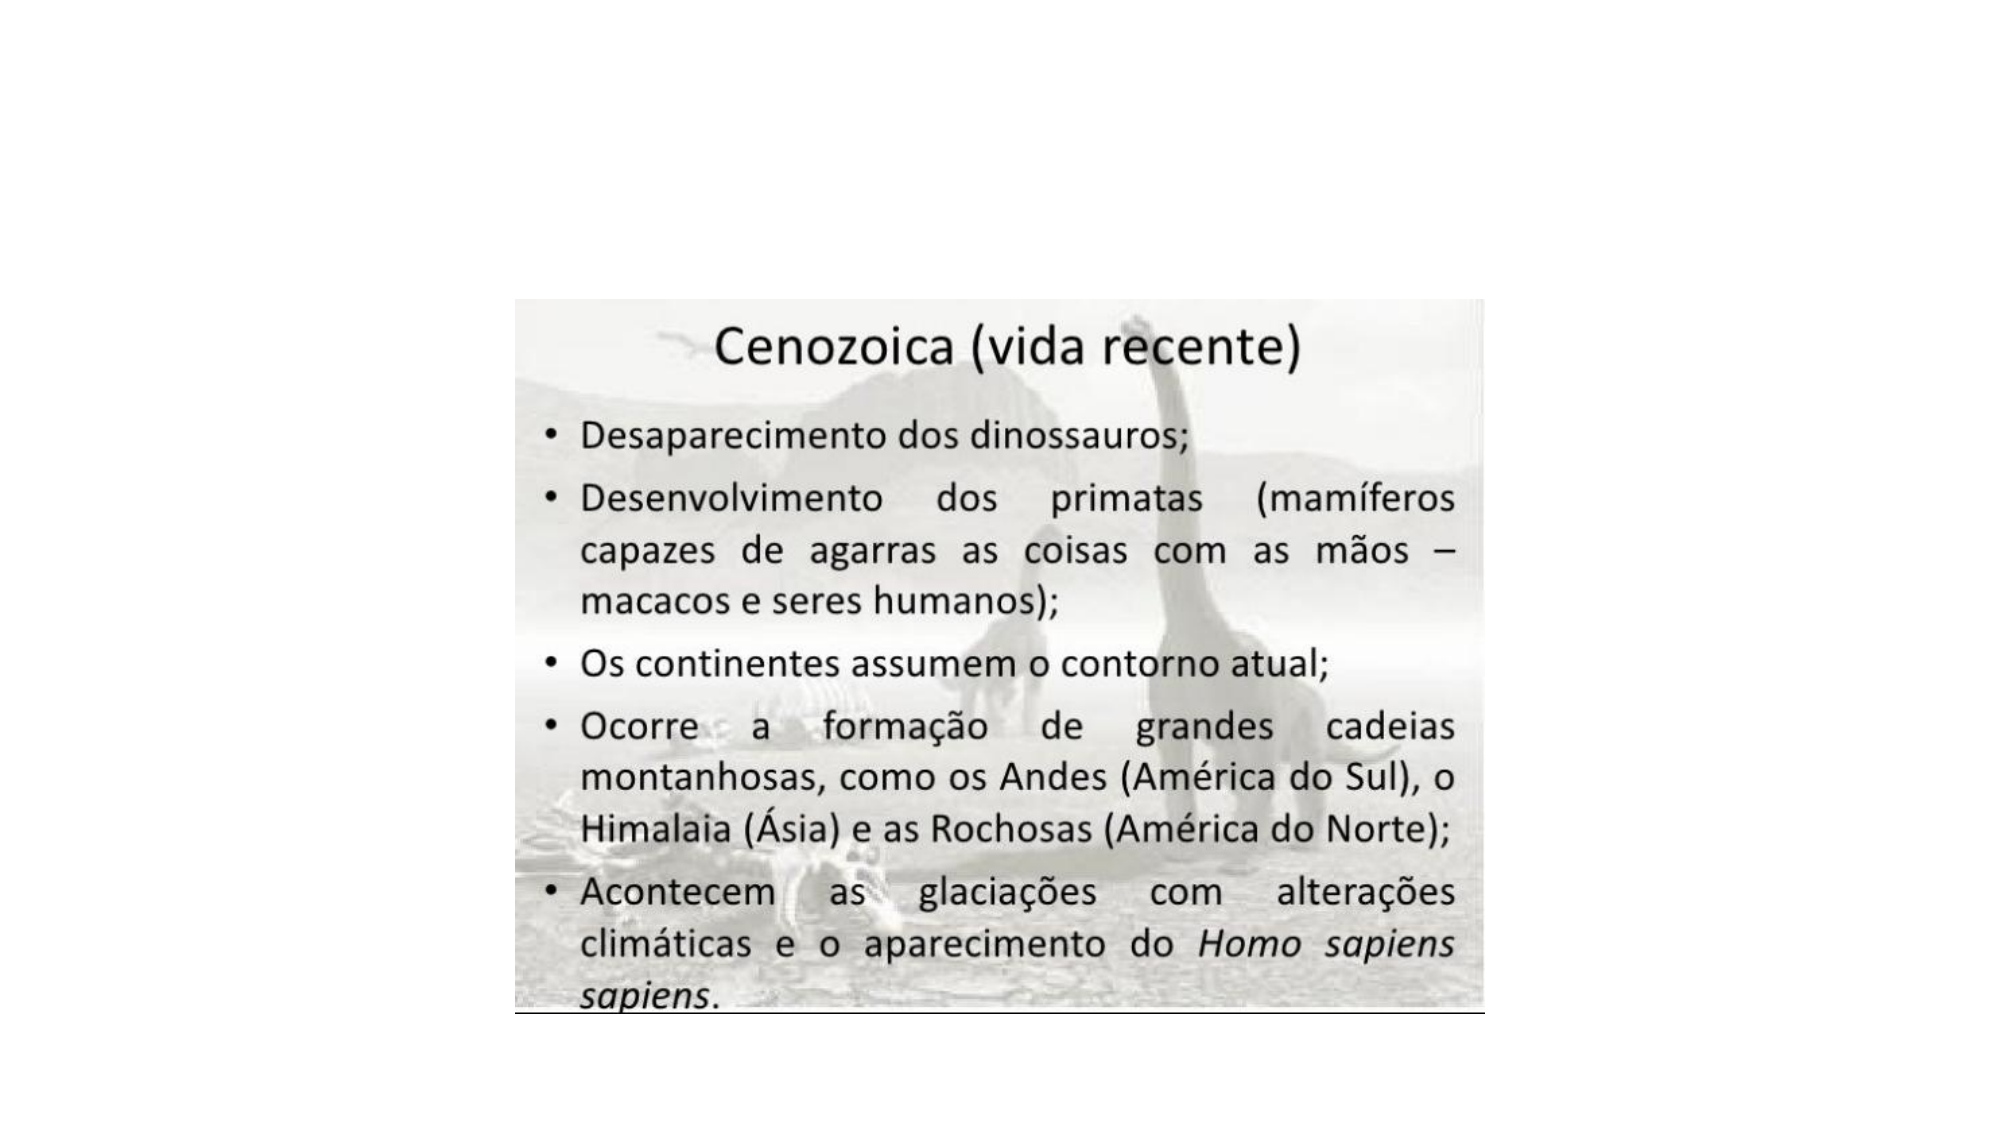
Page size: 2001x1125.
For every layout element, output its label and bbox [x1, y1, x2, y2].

list [515, 299, 1485, 1014]
